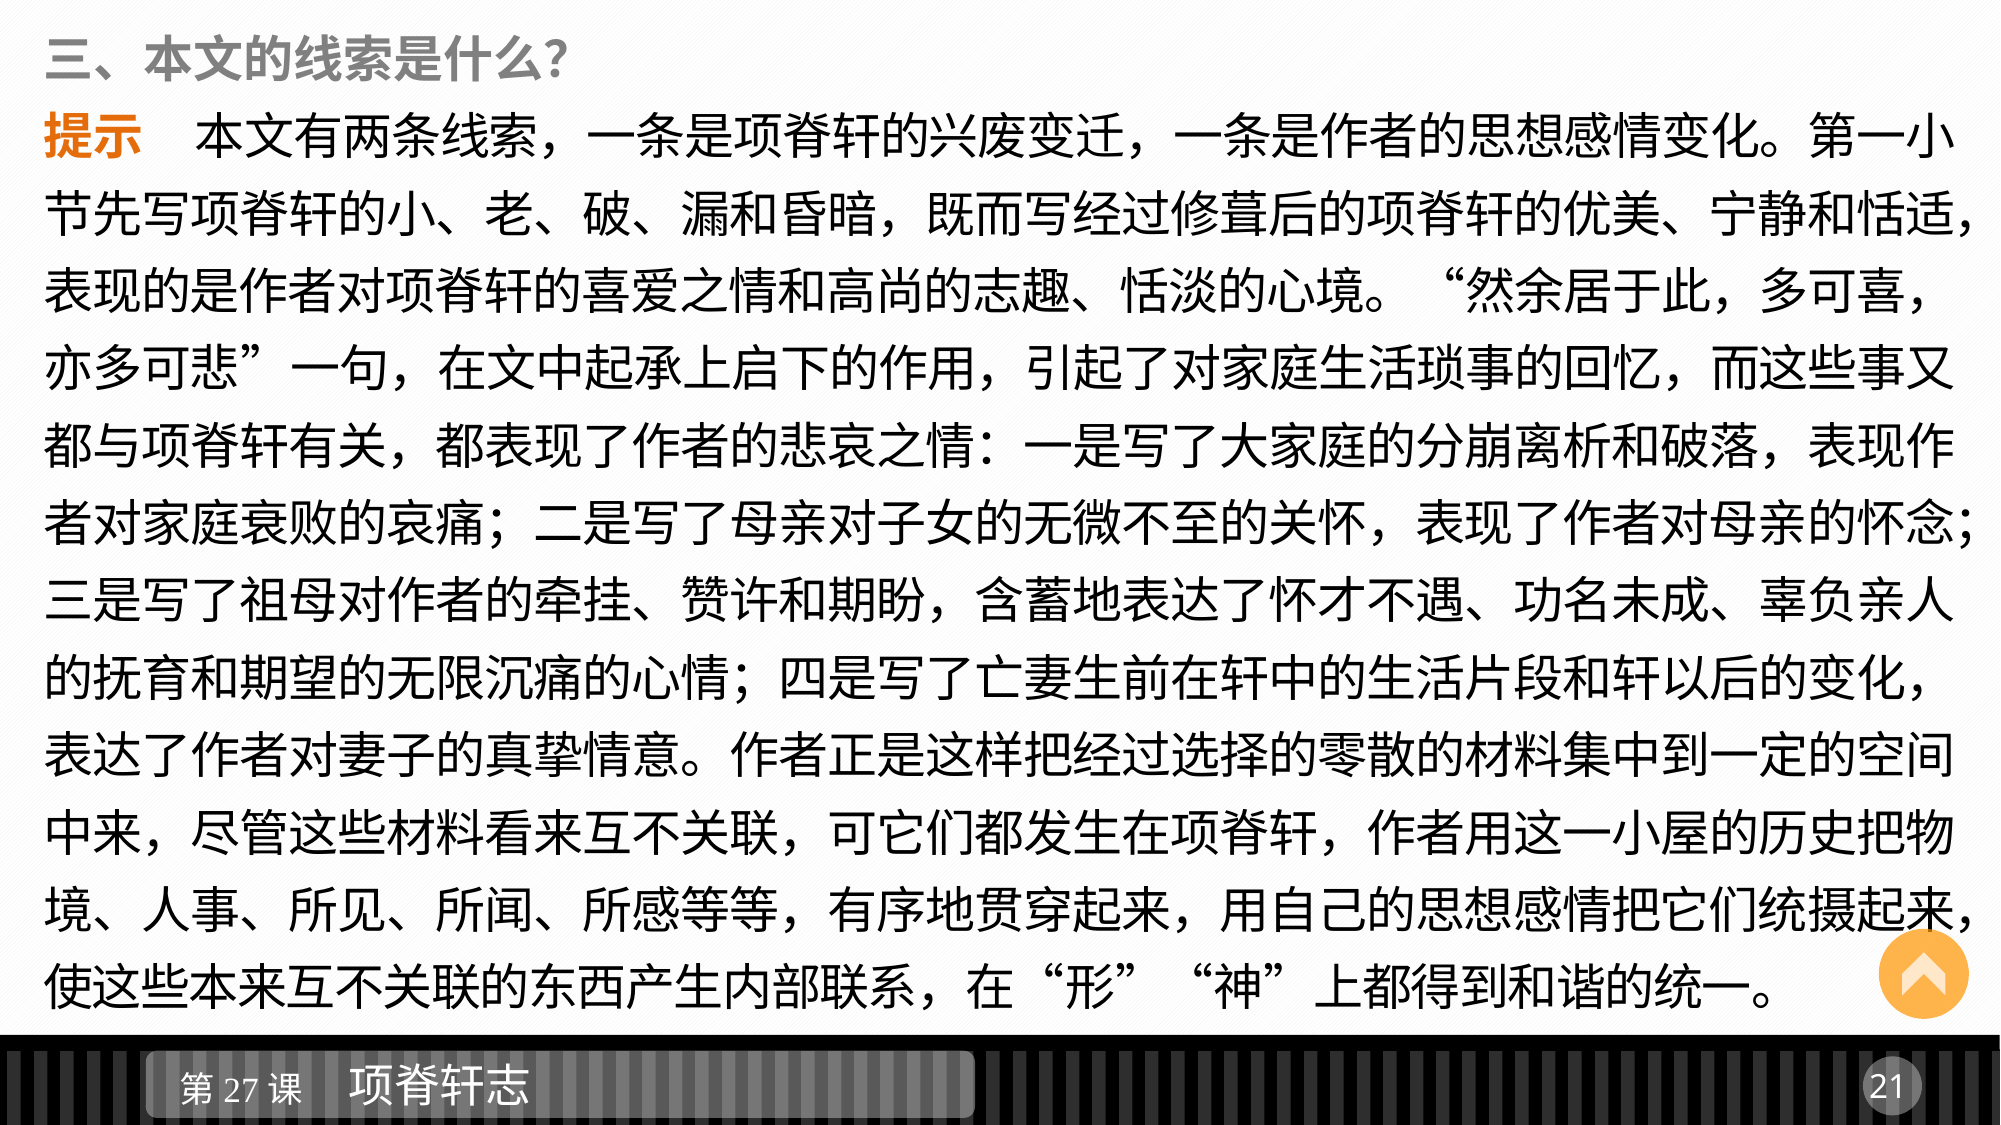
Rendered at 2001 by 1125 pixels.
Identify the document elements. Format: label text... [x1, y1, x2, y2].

text_box 三、本文的线索是什么？ 提示 本文有两条线索，一条是项脊轩的兴废变迁，一条是作者的思想感情变化。第一小节先写项脊轩的小、老、破、漏和昏暗，既而写经过修葺后的项脊轩的优美、宁静和恬适，表现的是作者对项脊轩的喜爱之情和高尚的志趣、恬淡的心境。“然余居于此，多可喜，亦多可悲”一句，在文中起承上启下的作用，引起了对家庭生活琐事的回忆，而这些事又都与项脊轩有关，都表现了作者的悲哀之情：一是写了大家庭的分崩离析和破落，表现作者对家庭衰败的哀痛；二是写了母亲对子女的无微不至的关怀，表现了作者对母亲的怀念；三是写了祖母对作者的牵挂、赞许和期盼，含蓄地表达了怀才不遇、功名未成、辜负亲人的抚育和期望的无限沉痛的心情；四是写了亡妻生前在轩中的生活片段和轩以后的变化，表达了作者对妻子的真挚情意。作者正是这样把经过选择的零散的材料集中到一定的空间中来，尽管这些材料看来互不关联，可它们都发生在项脊轩，作者用这一小屋的历史把物境、人事、所见、所闻、所感等等，有序地贯穿起来，用自己的思想感情把它们统摄起来，使这些本来互不关联的东西产生内部联系，在“形”“神”上都得到和谐的统一。 [28, 2, 1969, 1024]
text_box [1878, 928, 1969, 1019]
